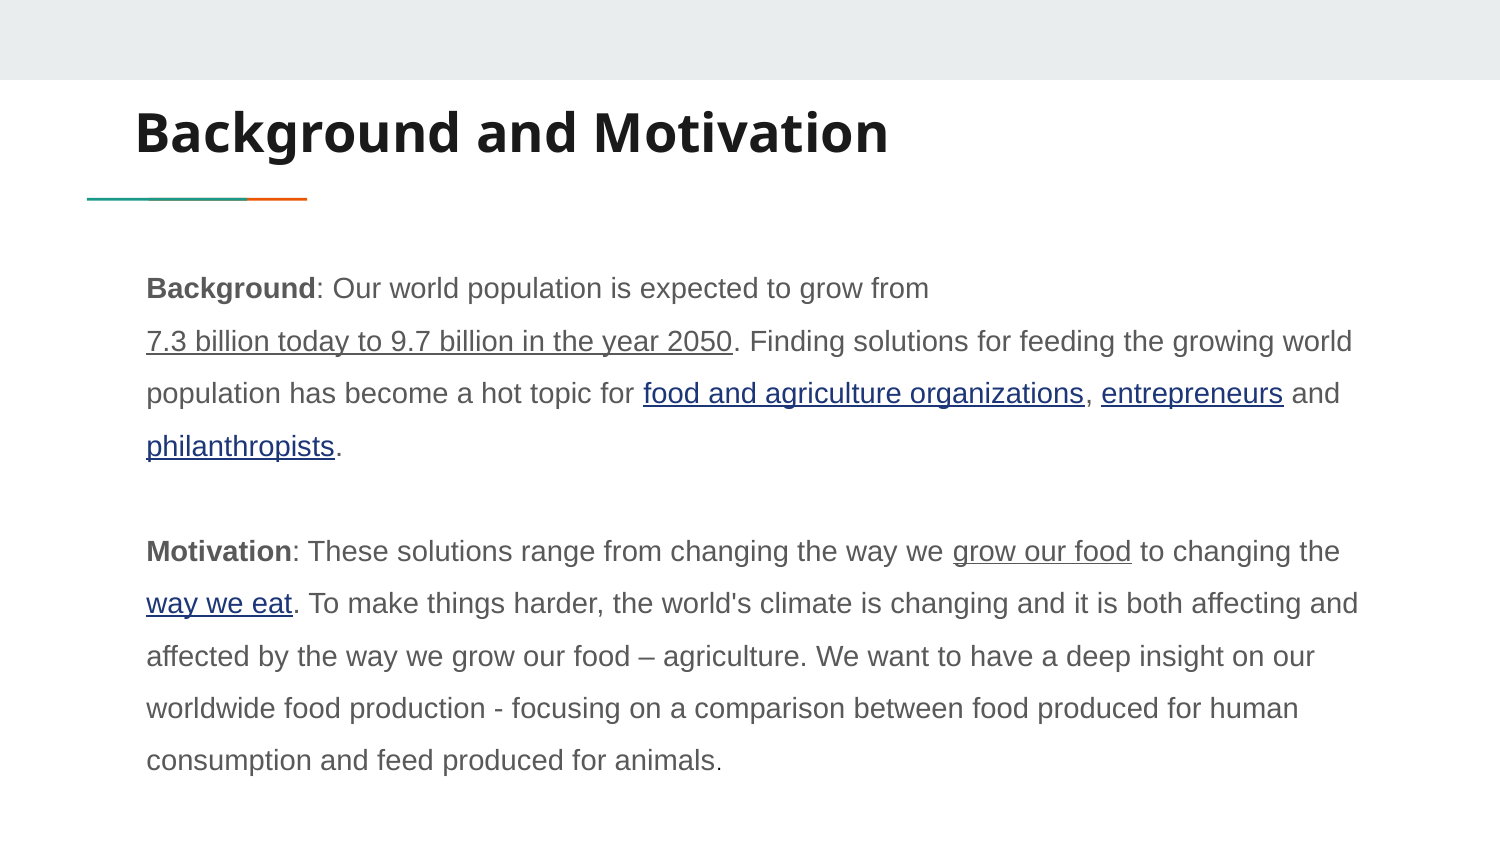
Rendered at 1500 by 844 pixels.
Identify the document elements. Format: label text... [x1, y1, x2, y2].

list Background: Our world population is expected to grow from 7.3 billion today to 9.7 billion in the year 2050. Finding solutions for feeding the growing world population has become a hot topic for food and agriculture organizations, entrepreneurs and philanthropists. Motivation: These solutions range from changing the way we grow our food to changing the way we eat. To make things harder, the world's climate is changing and it is both affecting and affected by the way we grow our food – agriculture. We want to have a deep insight on our worldwide food production - focusing on a comparison between food produced for human consumption and feed produced for animals. [131, 237, 1381, 787]
title Background and Motivation [119, 83, 1381, 172]
